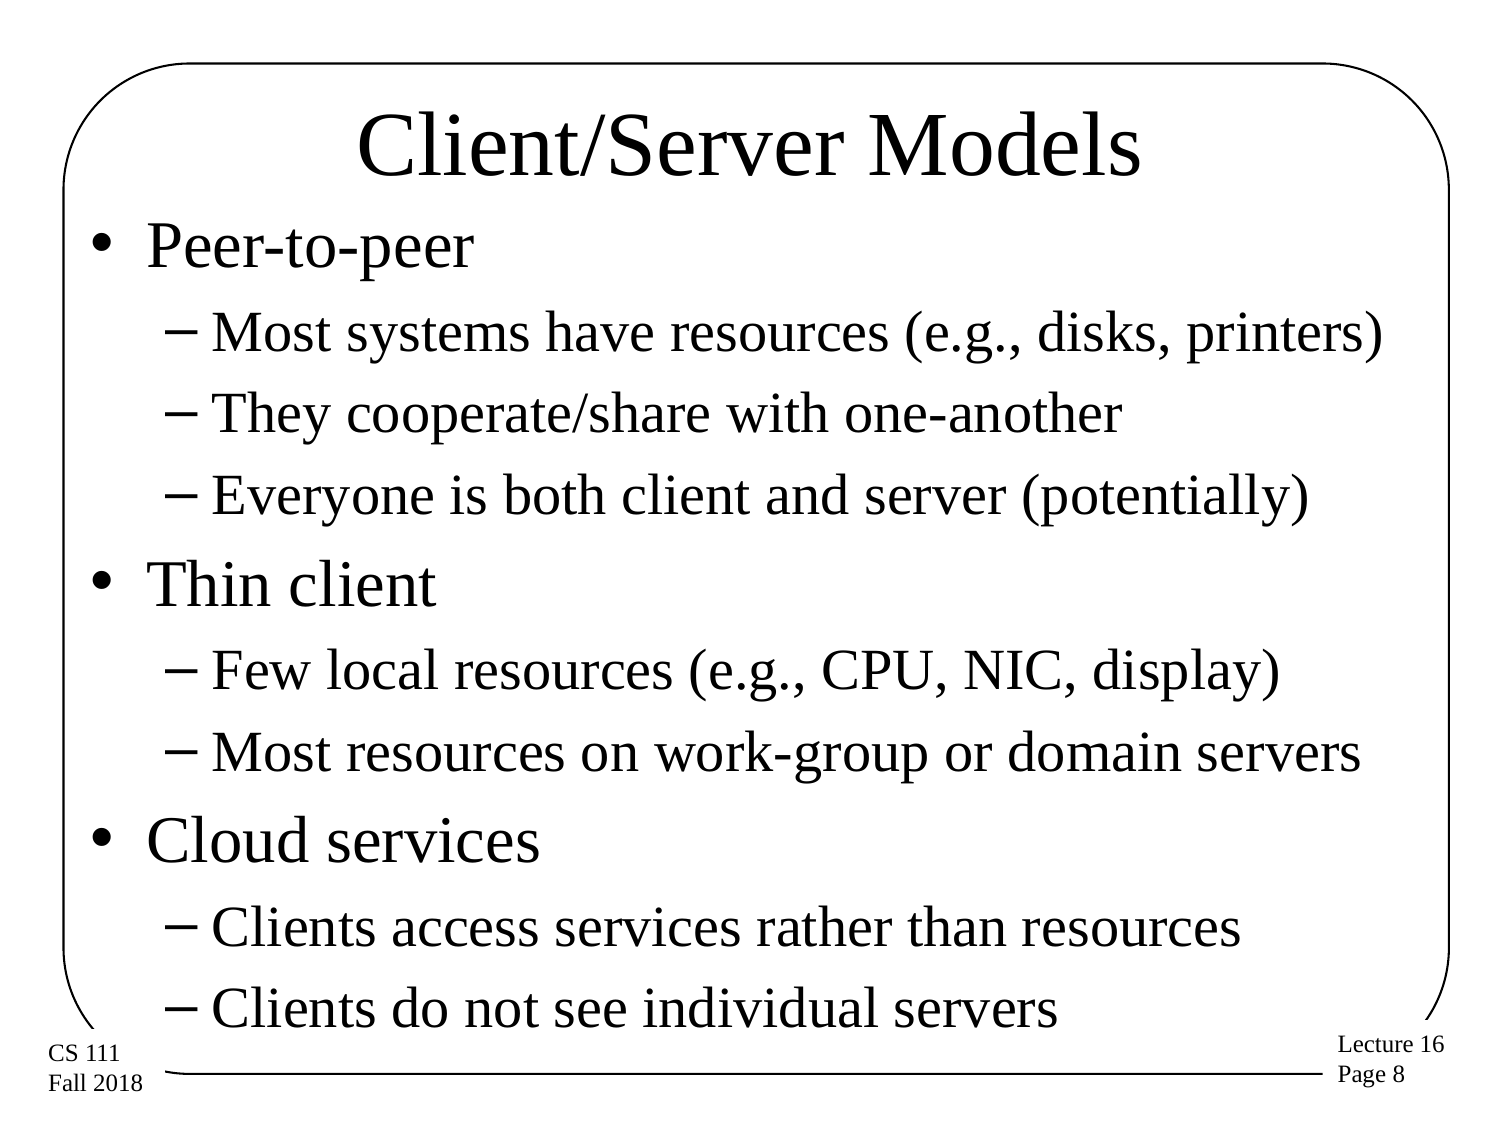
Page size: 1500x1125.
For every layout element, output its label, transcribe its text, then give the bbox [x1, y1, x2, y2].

list Peer-to-peer Most systems have resources (e.g., disks, printers) They cooperate/share with one-another Everyone is both client and server (potentially) Thin client Few local resources (e.g., CPU, NIC, display) Most resources on work-group or domain servers Cloud services Clients access services rather than resources Clients do not see individual servers [74, 193, 1426, 937]
title Client/Server Models [74, 44, 1426, 193]
